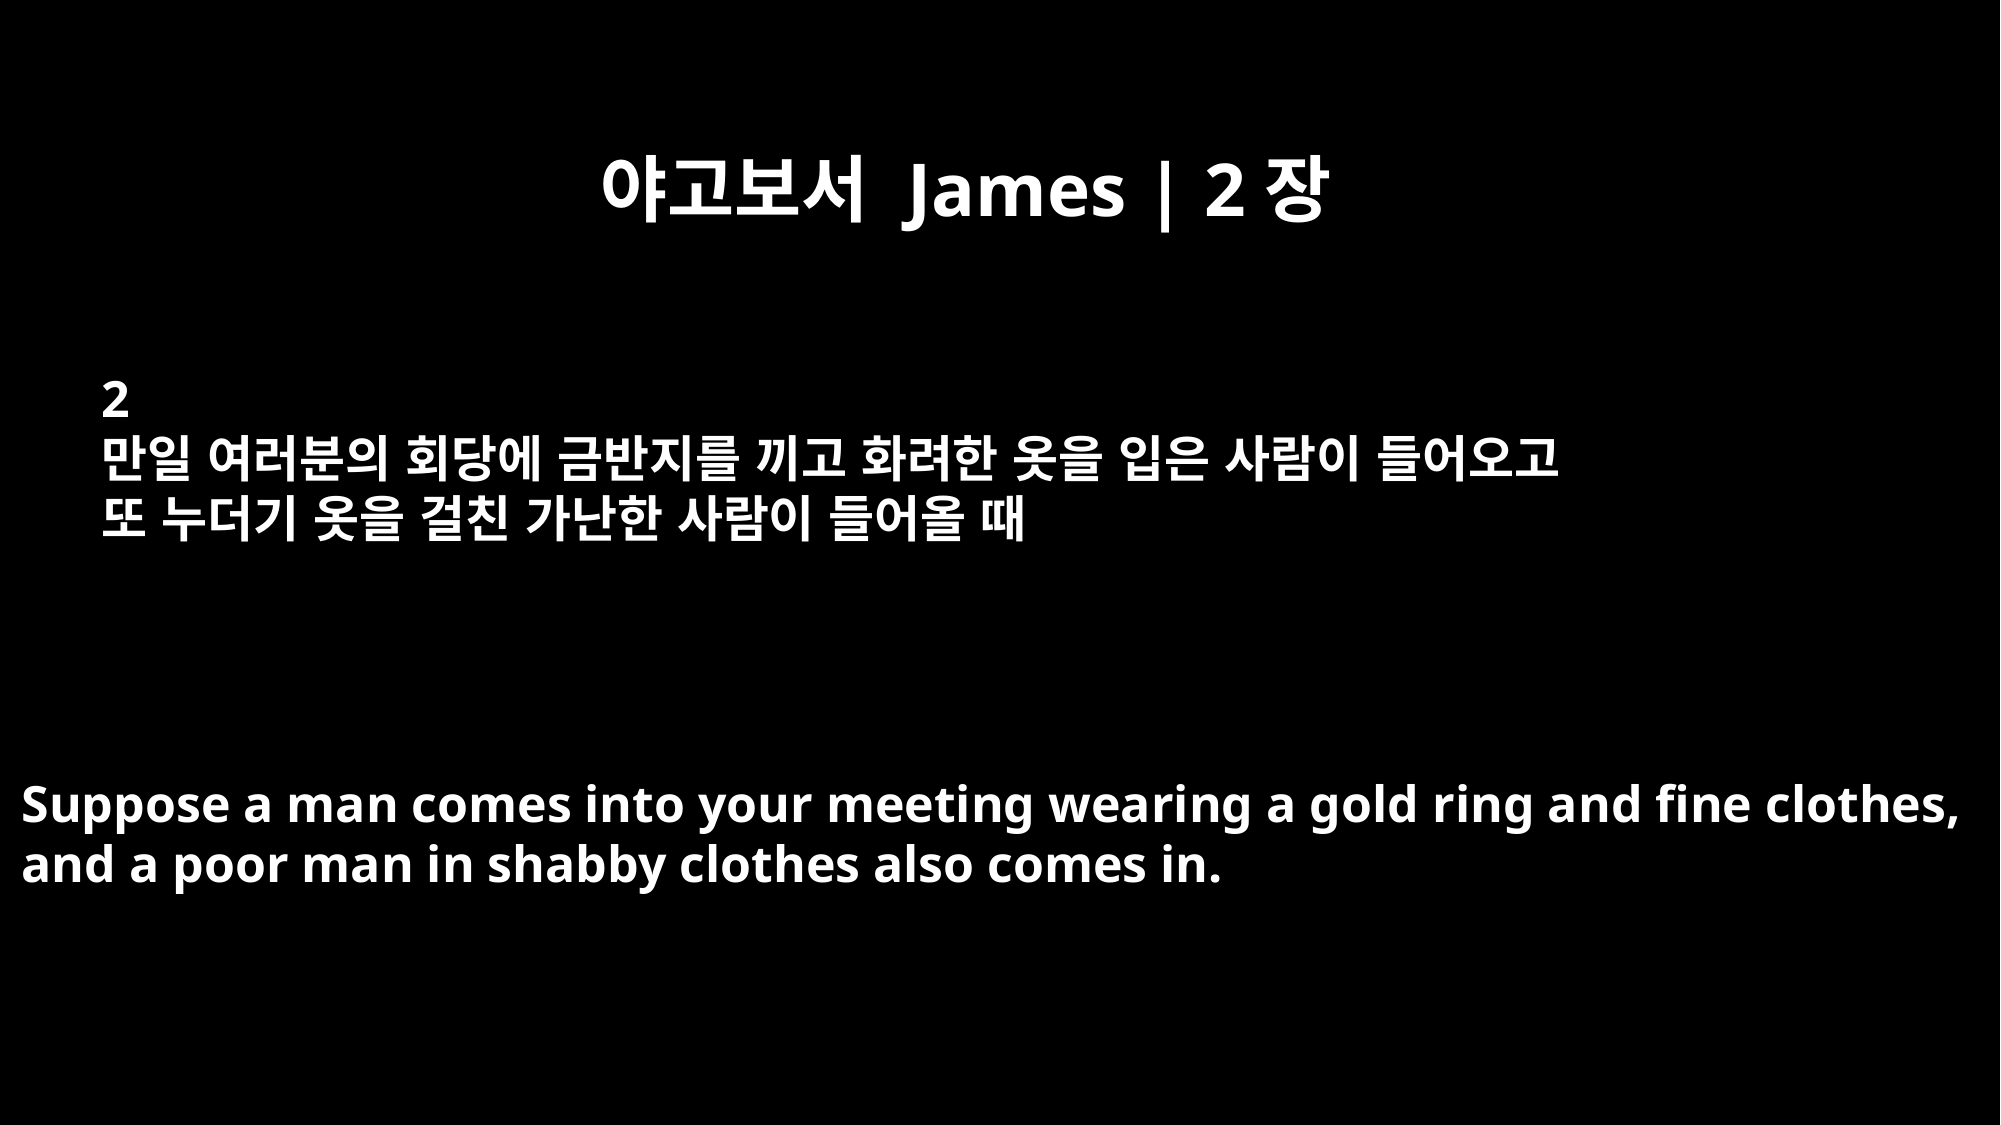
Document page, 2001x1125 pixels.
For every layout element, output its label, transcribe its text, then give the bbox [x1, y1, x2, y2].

text_box 2 만일 여러분의 회당에 금반지를 끼고 화려한 옷을 입은 사람이 들어오고 또 누더기 옷을 걸친 가난한 사람이 들어올 때 [86, 359, 1577, 555]
text_box 야고보서 James | 2장 [585, 136, 1347, 239]
text_box Suppose a man comes into your meeting wearing a gold ring and fine clothes, and a poor man in shabby clothes also comes in. [6, 764, 1976, 900]
